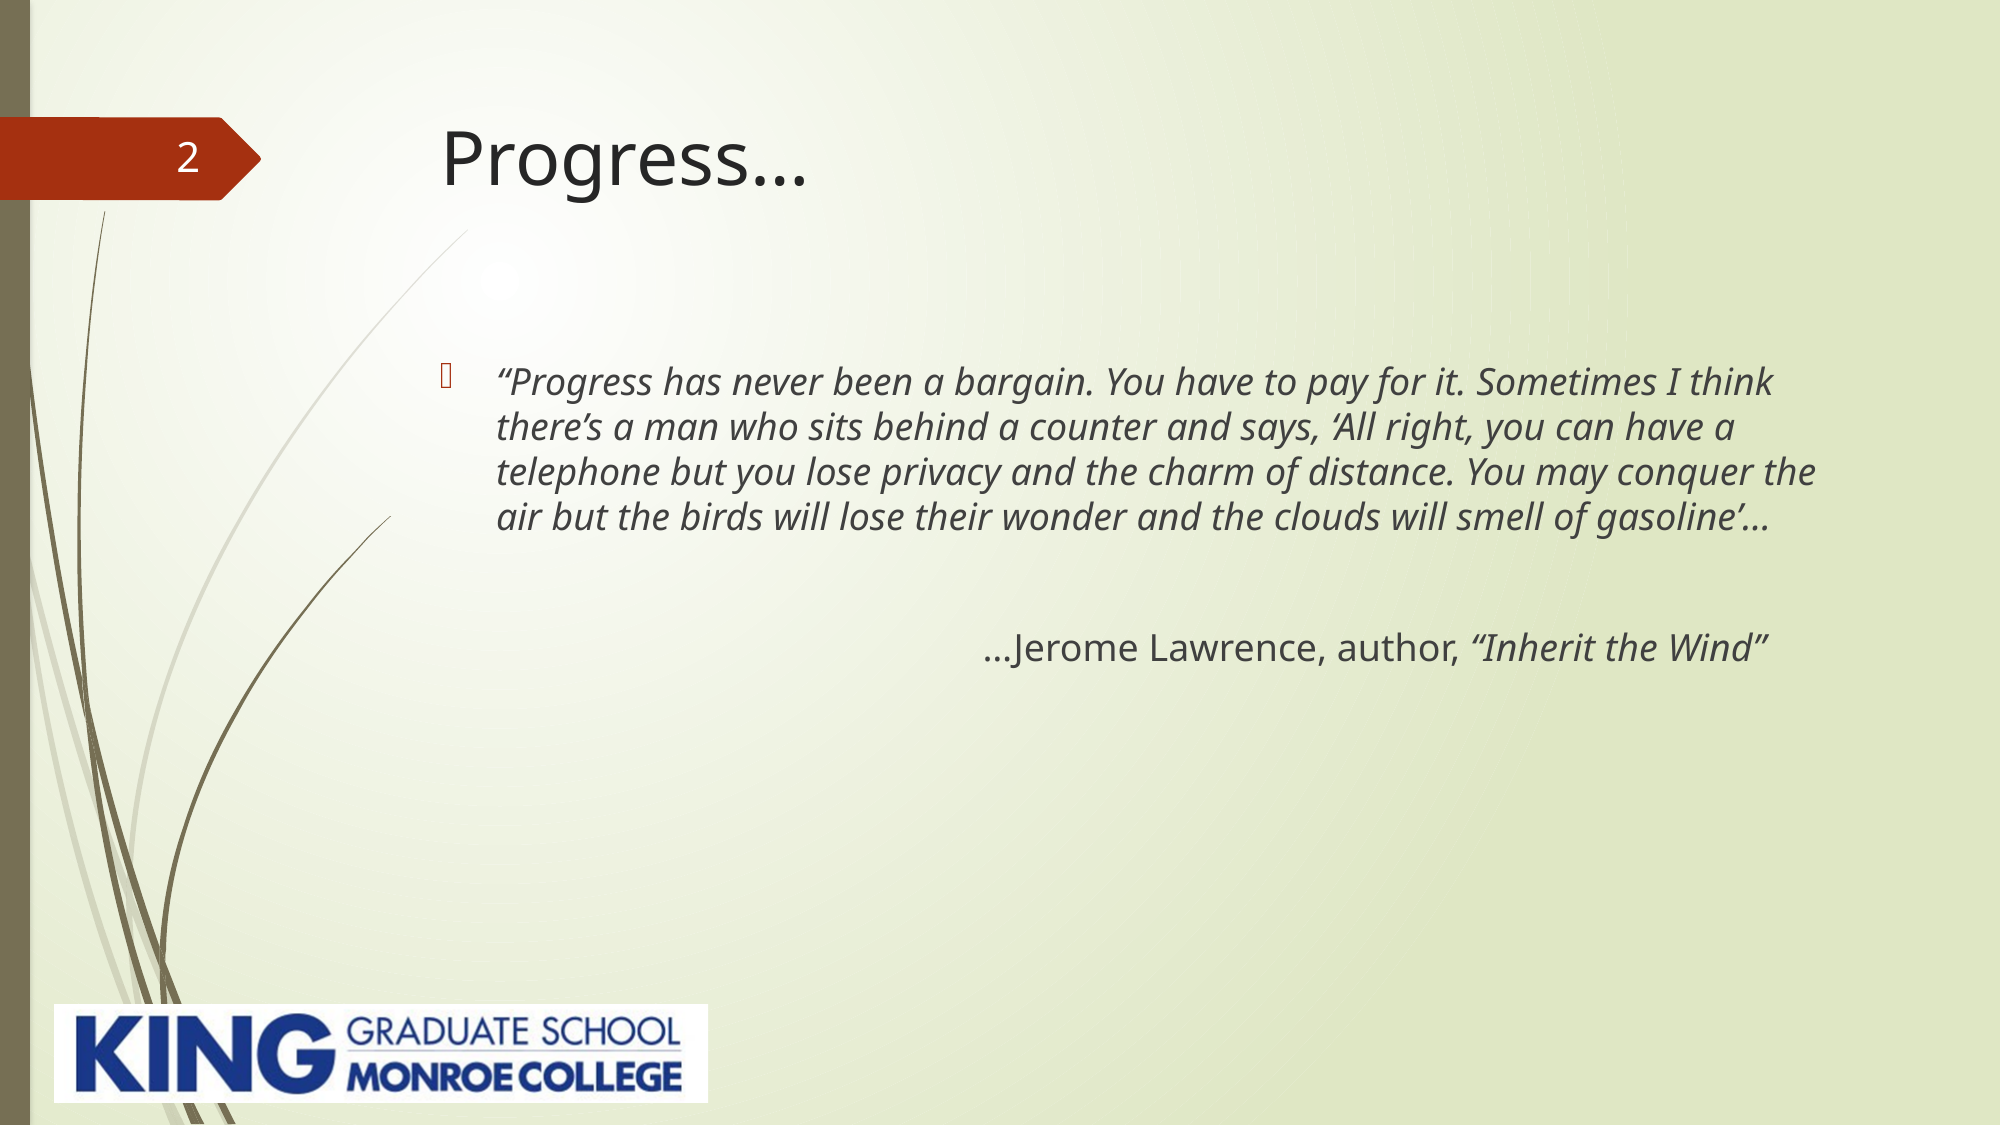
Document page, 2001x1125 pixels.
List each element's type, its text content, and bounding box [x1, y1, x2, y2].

list “Progress has never been a bargain. You have to pay for it. Sometimes I think there’s a man who sits behind a counter and says, ‘All right, you can have a telephone but you lose privacy and the charm of distance. You may conquer the air but the birds will lose their wonder and the clouds will smell of gasoline’… …Jerome Lawrence, author, “Inherit the Wind” [424, 350, 1888, 970]
title Progress… [425, 102, 1888, 313]
picture [54, 1004, 709, 1103]
slide_number 2 [87, 129, 216, 190]
